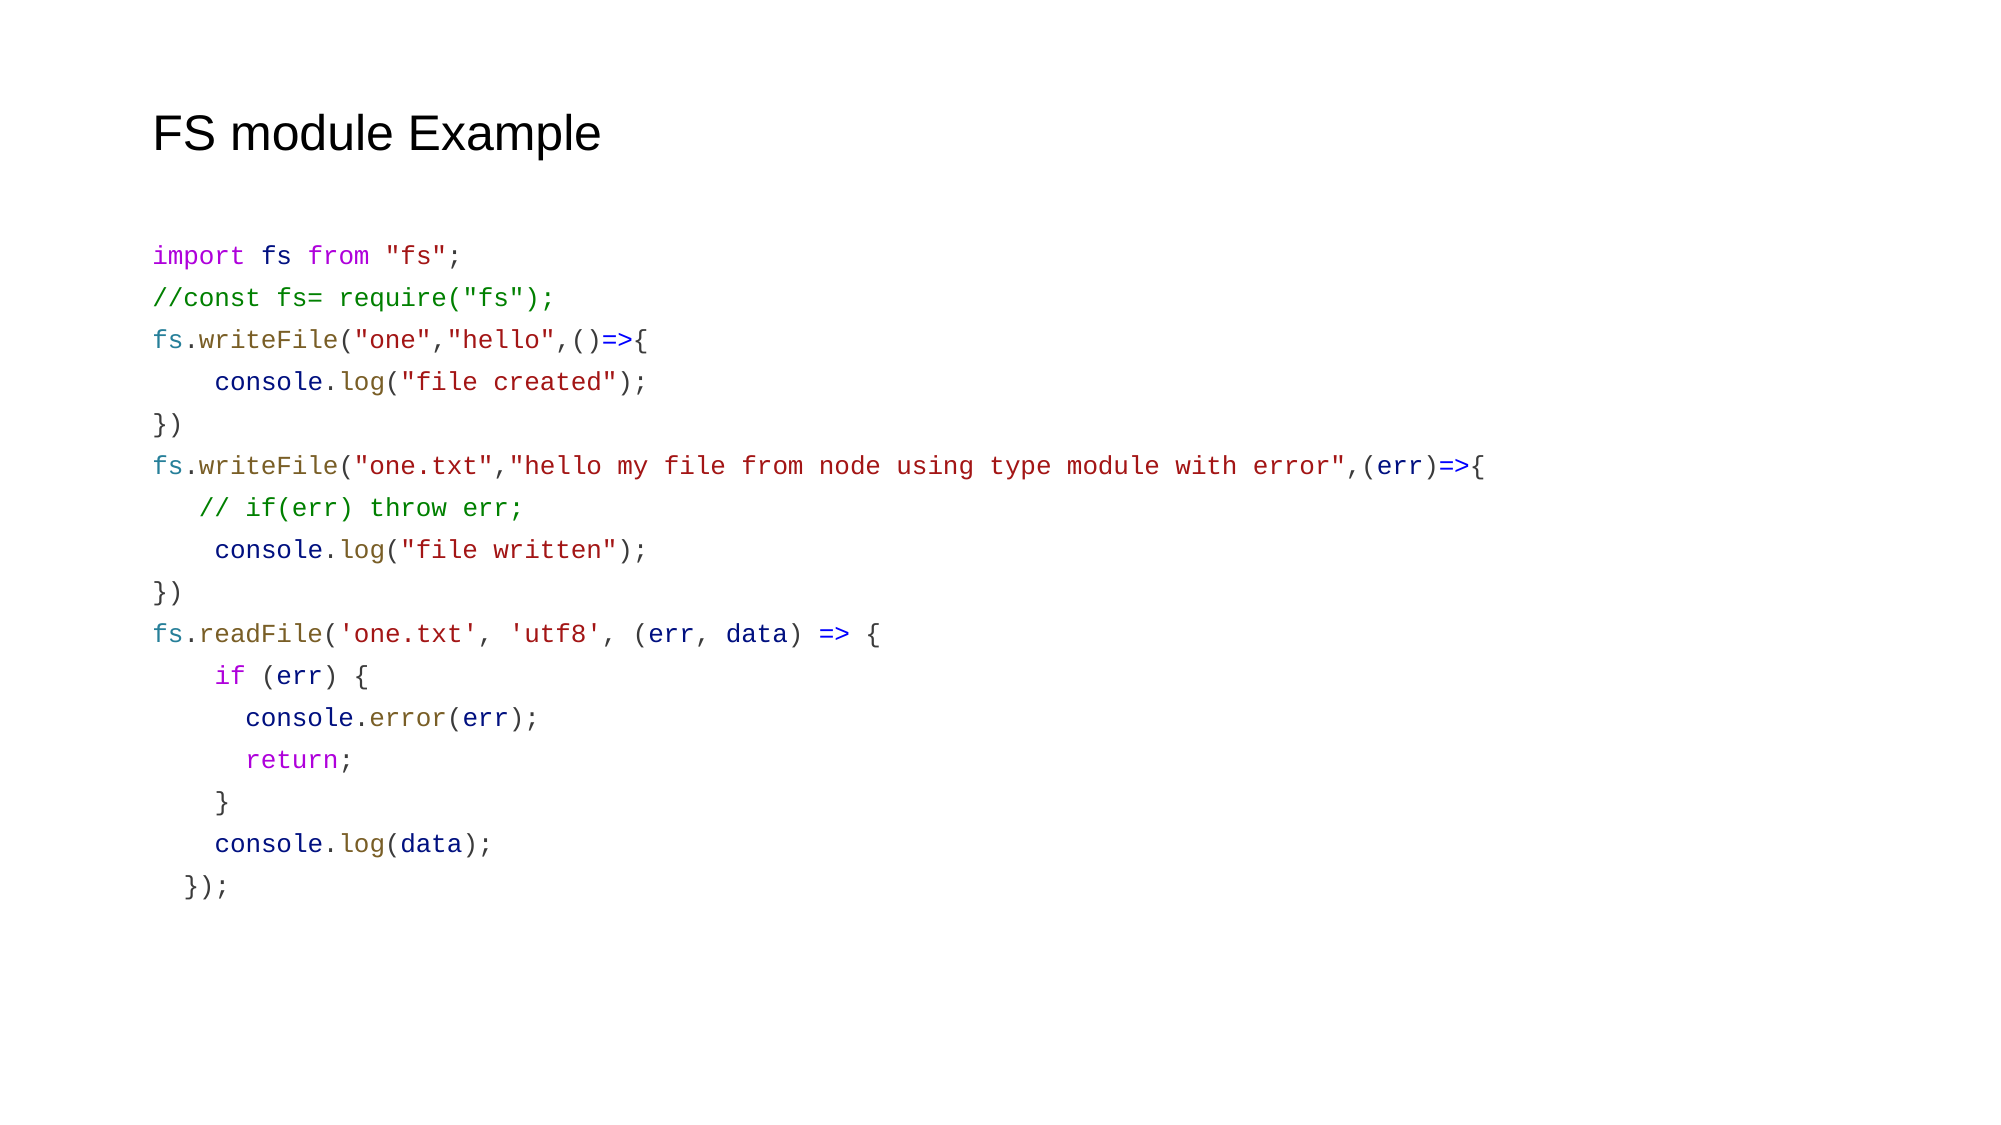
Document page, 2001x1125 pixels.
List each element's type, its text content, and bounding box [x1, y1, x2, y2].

title FS module Example [137, 59, 1863, 193]
list import fs from "fs"; //const fs= require("fs"); fs.writeFile("one","hello",()=>{ console.log("file created"); }) fs.writeFile("one.txt","hello my file from node using type module with error",(err)=>{ // if(err) throw err; console.log("file written"); }) fs.readFile('one.txt', 'utf8', (err, data) => { if (err) { console.error(err); return; } console.log(data); }); [137, 219, 1863, 1014]
